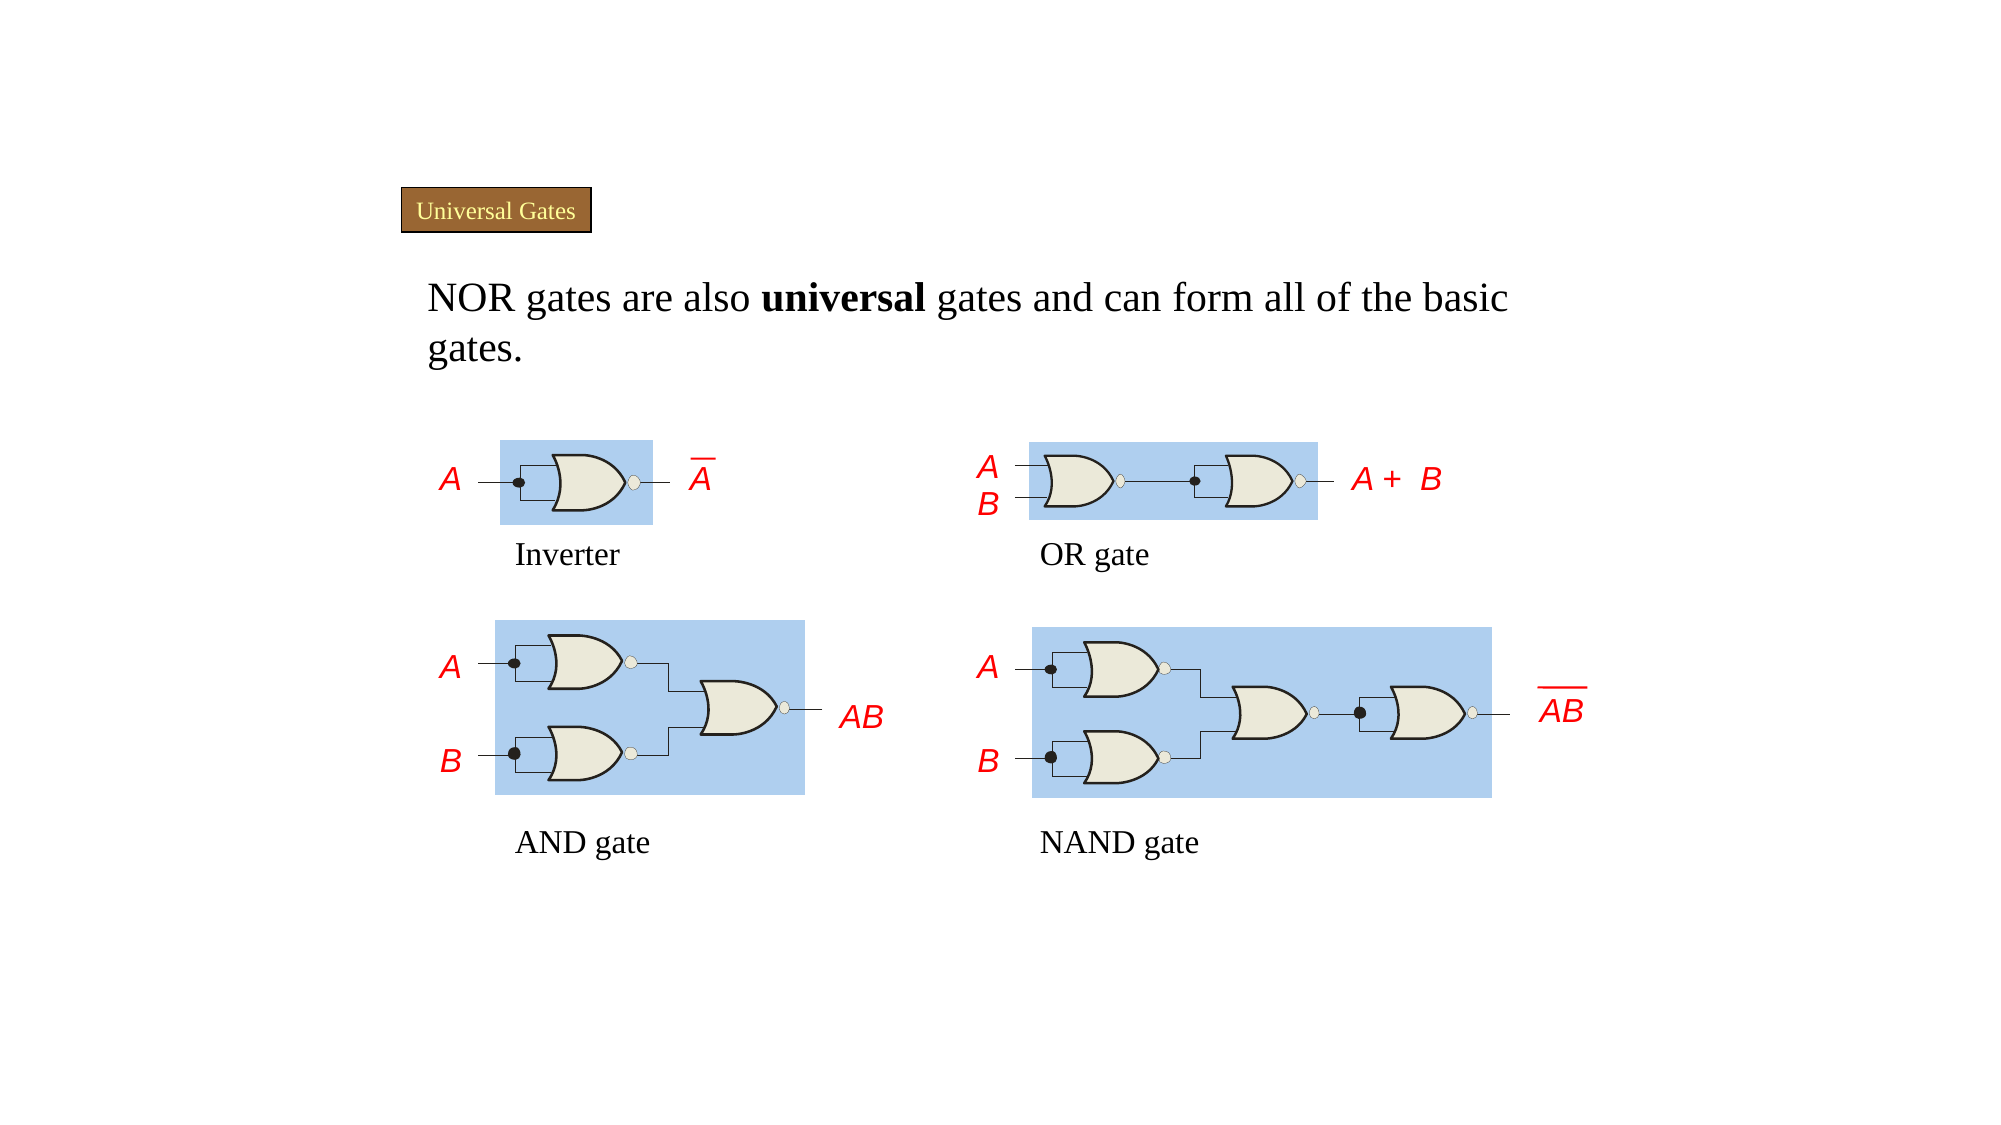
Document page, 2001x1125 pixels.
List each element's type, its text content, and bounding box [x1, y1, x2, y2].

text_box Universal Gates [401, 187, 592, 233]
text_box B [962, 474, 1010, 530]
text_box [1012, 439, 1338, 524]
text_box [1012, 624, 1513, 803]
text_box NAND gate [1025, 812, 1225, 868]
text_box AB [1524, 682, 1650, 737]
text_box AB [829, 687, 950, 743]
text_box A [962, 637, 1007, 693]
text_box AND gate [500, 812, 700, 868]
text_box NOR gates are also universal gates and can form all of the basic gates. [412, 262, 1600, 378]
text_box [474, 617, 826, 801]
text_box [679, 449, 726, 506]
text_box OR gate [1025, 532, 1225, 580]
text_box Inverter [500, 524, 700, 580]
text_box A [962, 437, 1013, 474]
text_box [474, 437, 676, 529]
text_box B [962, 732, 1007, 787]
text_box A [425, 637, 469, 693]
text_box B [425, 732, 469, 787]
text_box A [425, 449, 469, 505]
text_box A + B [1341, 449, 1488, 505]
